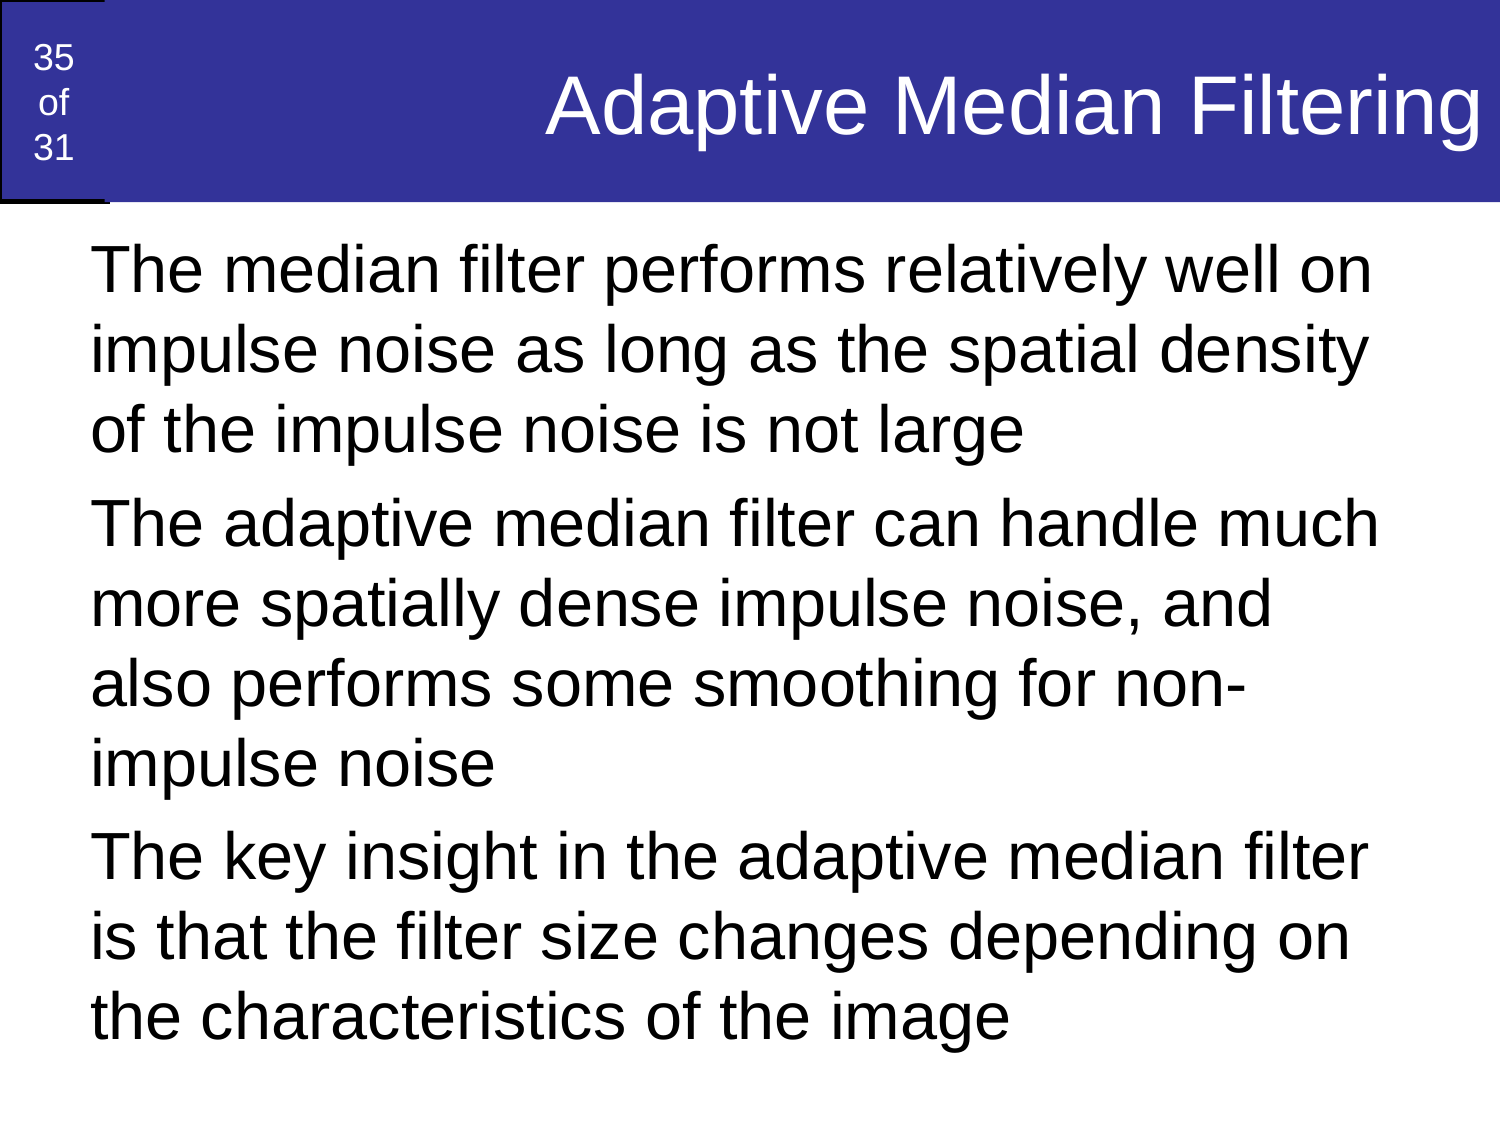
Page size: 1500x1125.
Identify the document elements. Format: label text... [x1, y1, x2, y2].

list The median filter performs relatively well on impulse noise as long as the spatial density of the impulse noise is not large The adaptive median filter can handle much more spatially dense impulse noise, and also performs some smoothing for non-impulse noise The key insight in the adaptive median filter is that the filter size changes depending on the characteristics of the image [75, 218, 1425, 1125]
title Adaptive Median Filtering [103, 0, 1500, 204]
